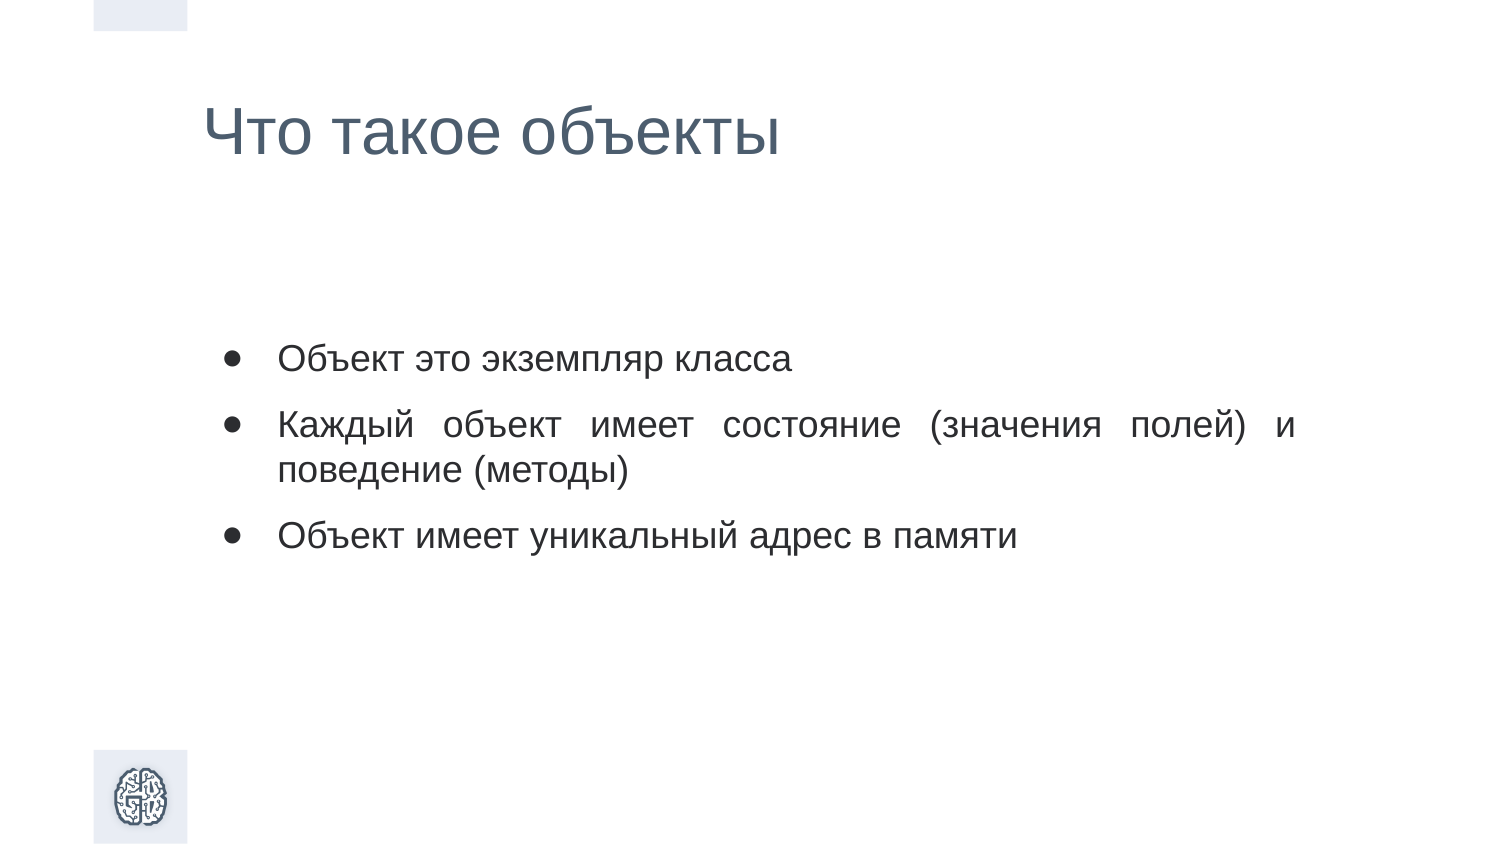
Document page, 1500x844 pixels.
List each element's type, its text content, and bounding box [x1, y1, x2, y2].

picture [106, 760, 175, 834]
text_box Что такое объекты [187, 34, 1312, 206]
text_box Объект это экземпляр класса Каждый объект имеет состояние (значения полей) и поведение (методы) Объект имеет уникальный адрес в памяти [187, 206, 1312, 683]
